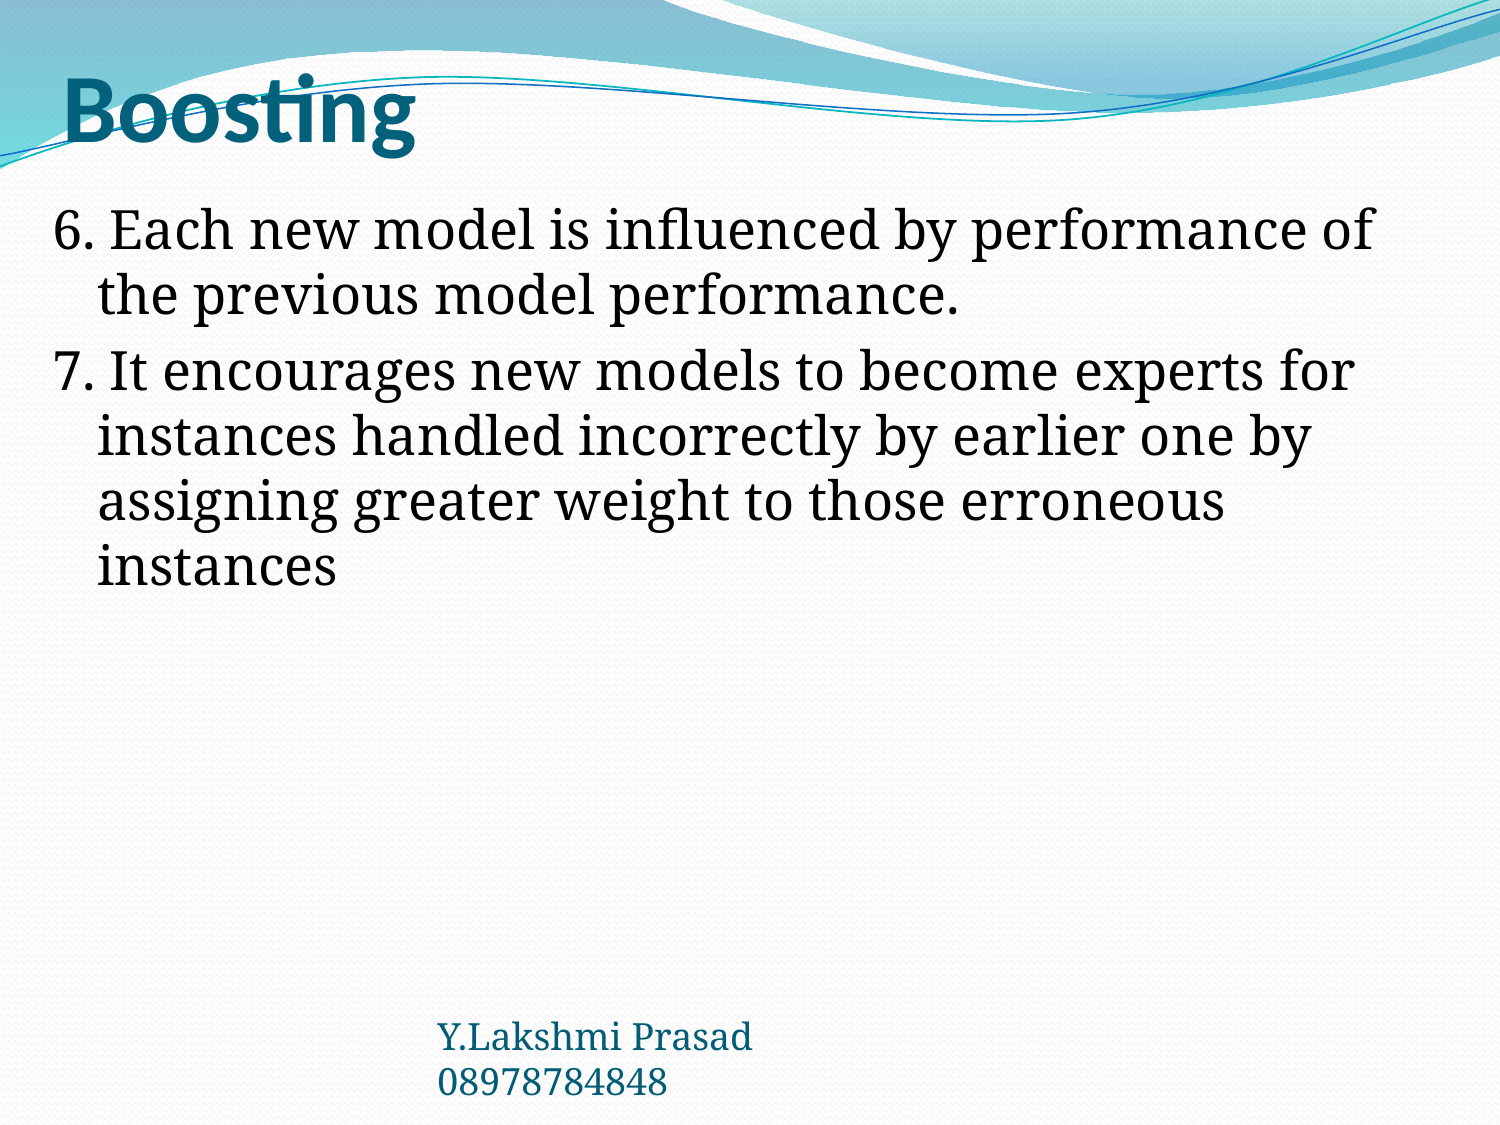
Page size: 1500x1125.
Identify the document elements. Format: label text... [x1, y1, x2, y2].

title Boosting [62, 37, 1088, 163]
footer Y.Lakshmi Prasad 08978784848 [437, 1025, 988, 1103]
list 6. Each new model is influenced by performance of the previous model performance. 7. It encourages new models to become experts for instances handled incorrectly by earlier one by assigning greater weight to those erroneous instances [37, 187, 1450, 1013]
